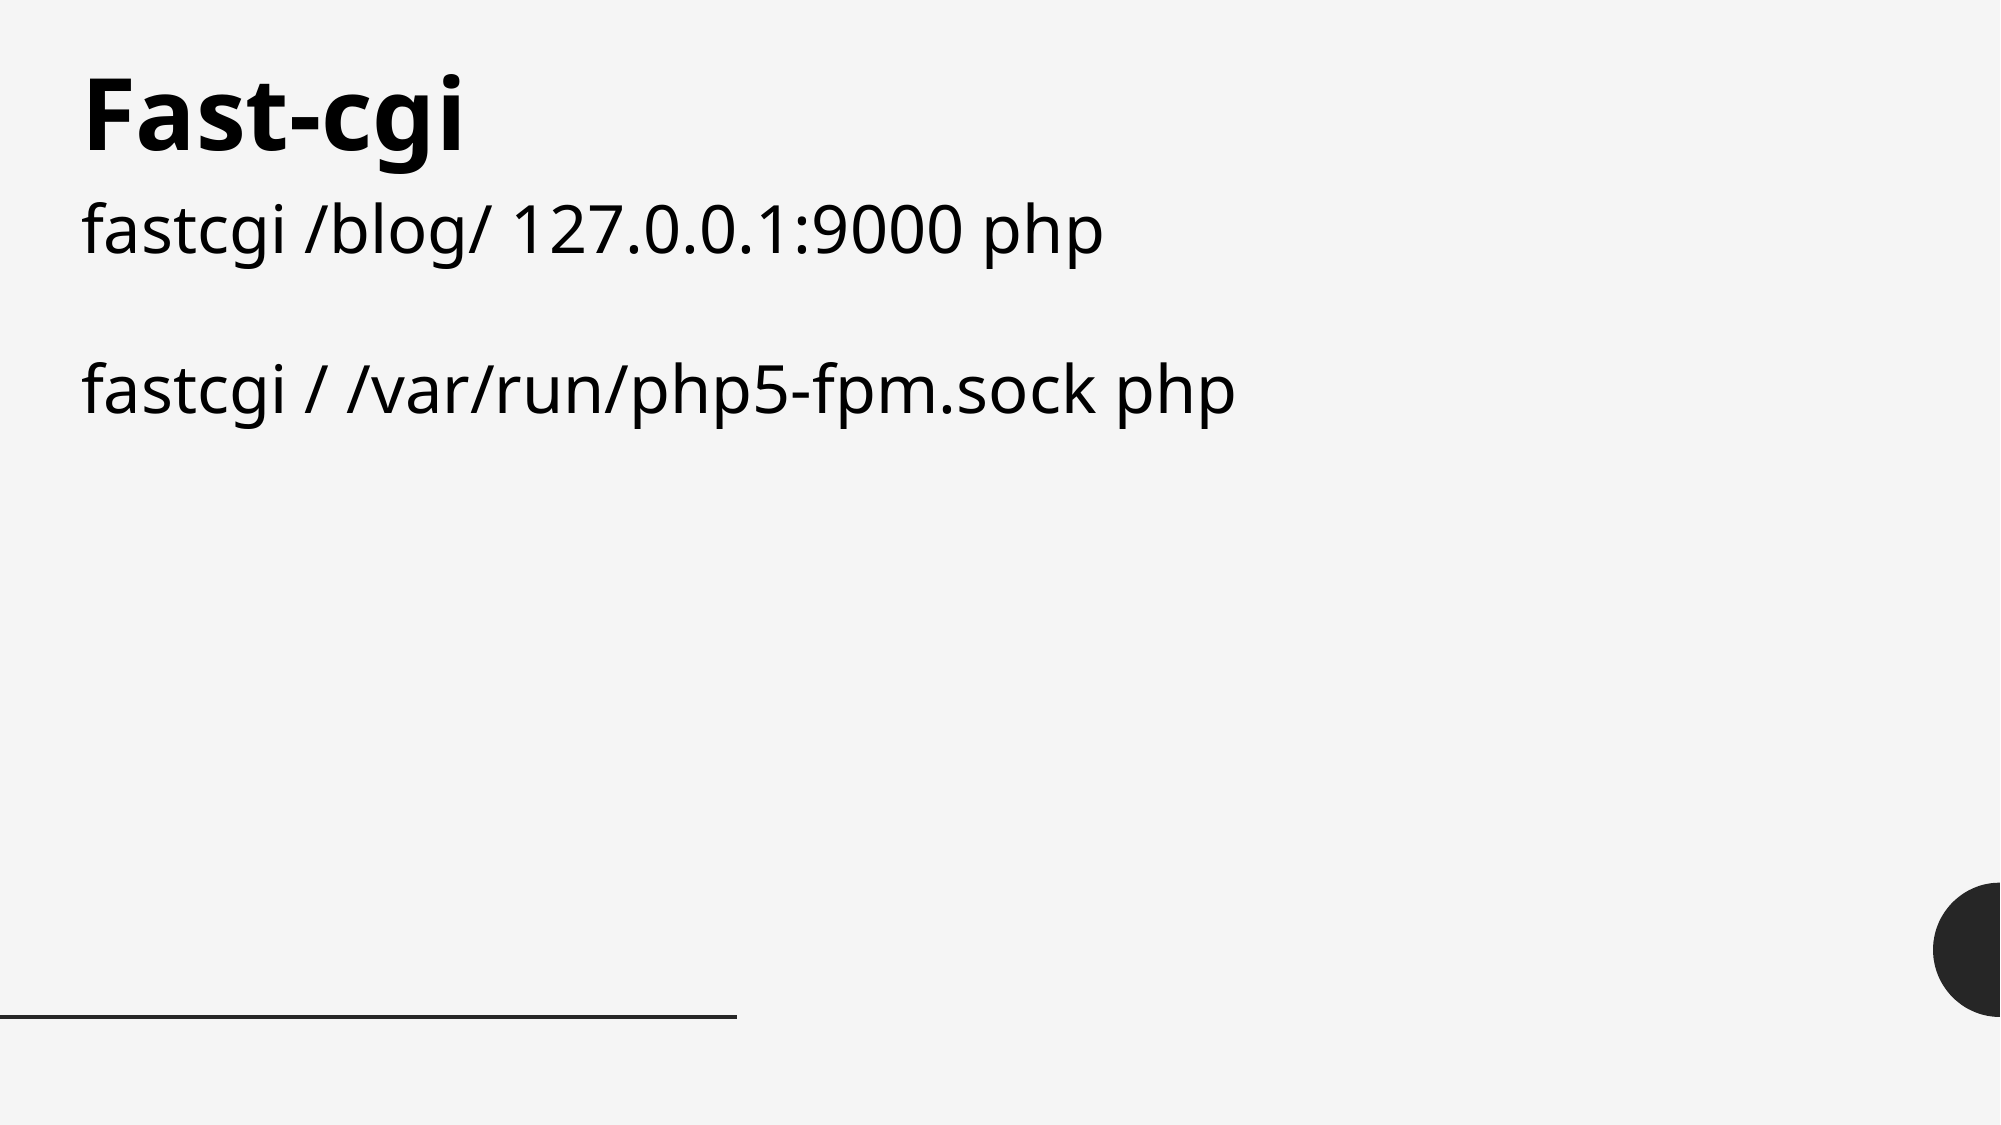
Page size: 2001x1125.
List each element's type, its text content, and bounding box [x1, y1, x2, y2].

text_box Fast-cgi [66, 43, 1977, 179]
text_box fastcgi /blog/ 127.0.0.1:9000 php fastcgi / /var/run/php5-fpm.sock php [66, 179, 1706, 435]
